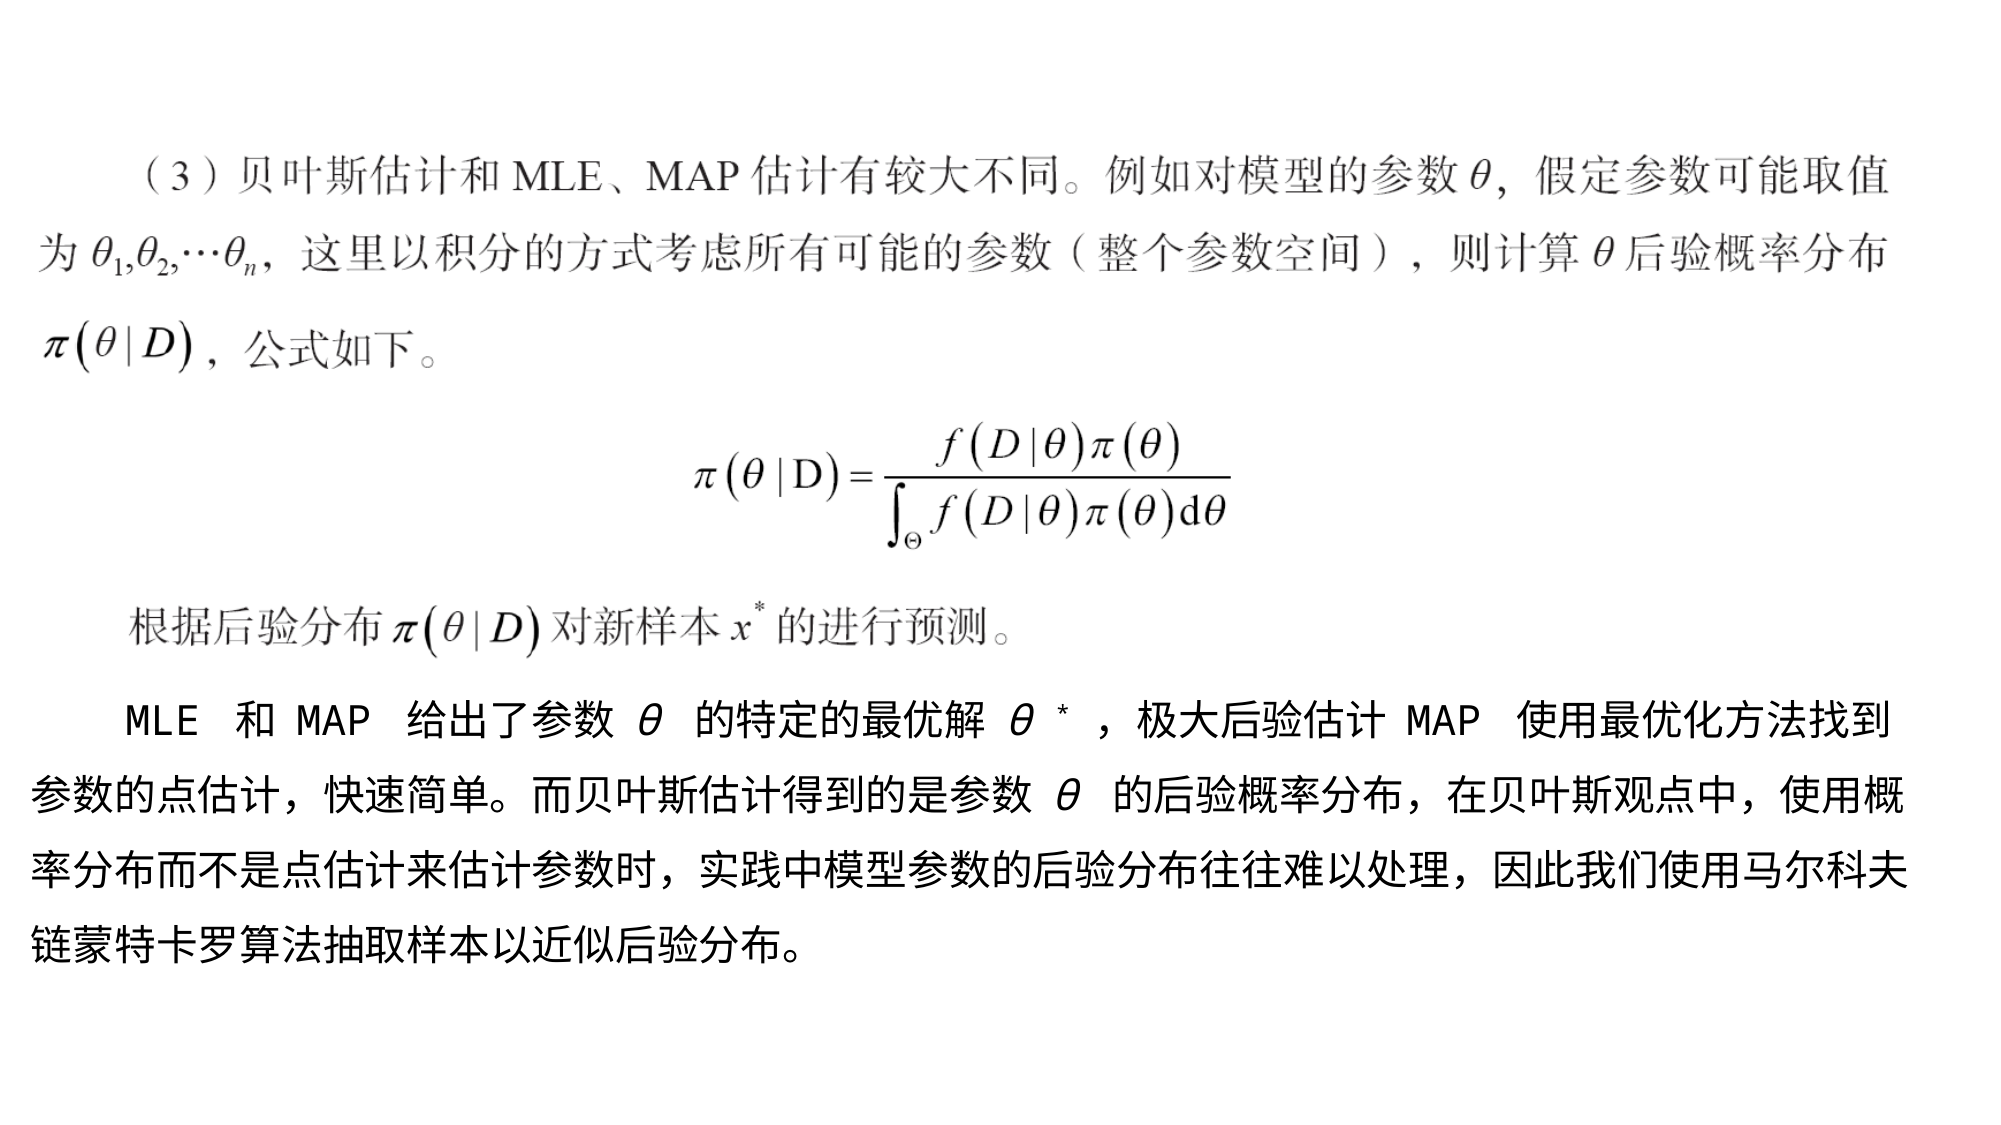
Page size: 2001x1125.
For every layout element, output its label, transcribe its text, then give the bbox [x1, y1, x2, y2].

picture [0, 121, 2000, 662]
text_box MLE 和 MAP 给出了参数 θ 的特定的最优解 θ * ，极大后验估计 MAP 使用最优化方法找到参数的点估计，快速简单。而贝叶斯估计得到的是参数 θ 的后验概率分布，在贝叶斯观点中，使用概率分布而不是点估计来估计参数时，实践中模型参数的后验分布往往难以处理，因此我们使用马尔科夫链蒙特卡罗算法抽取样本以近似后验分布。 [15, 662, 1933, 1085]
